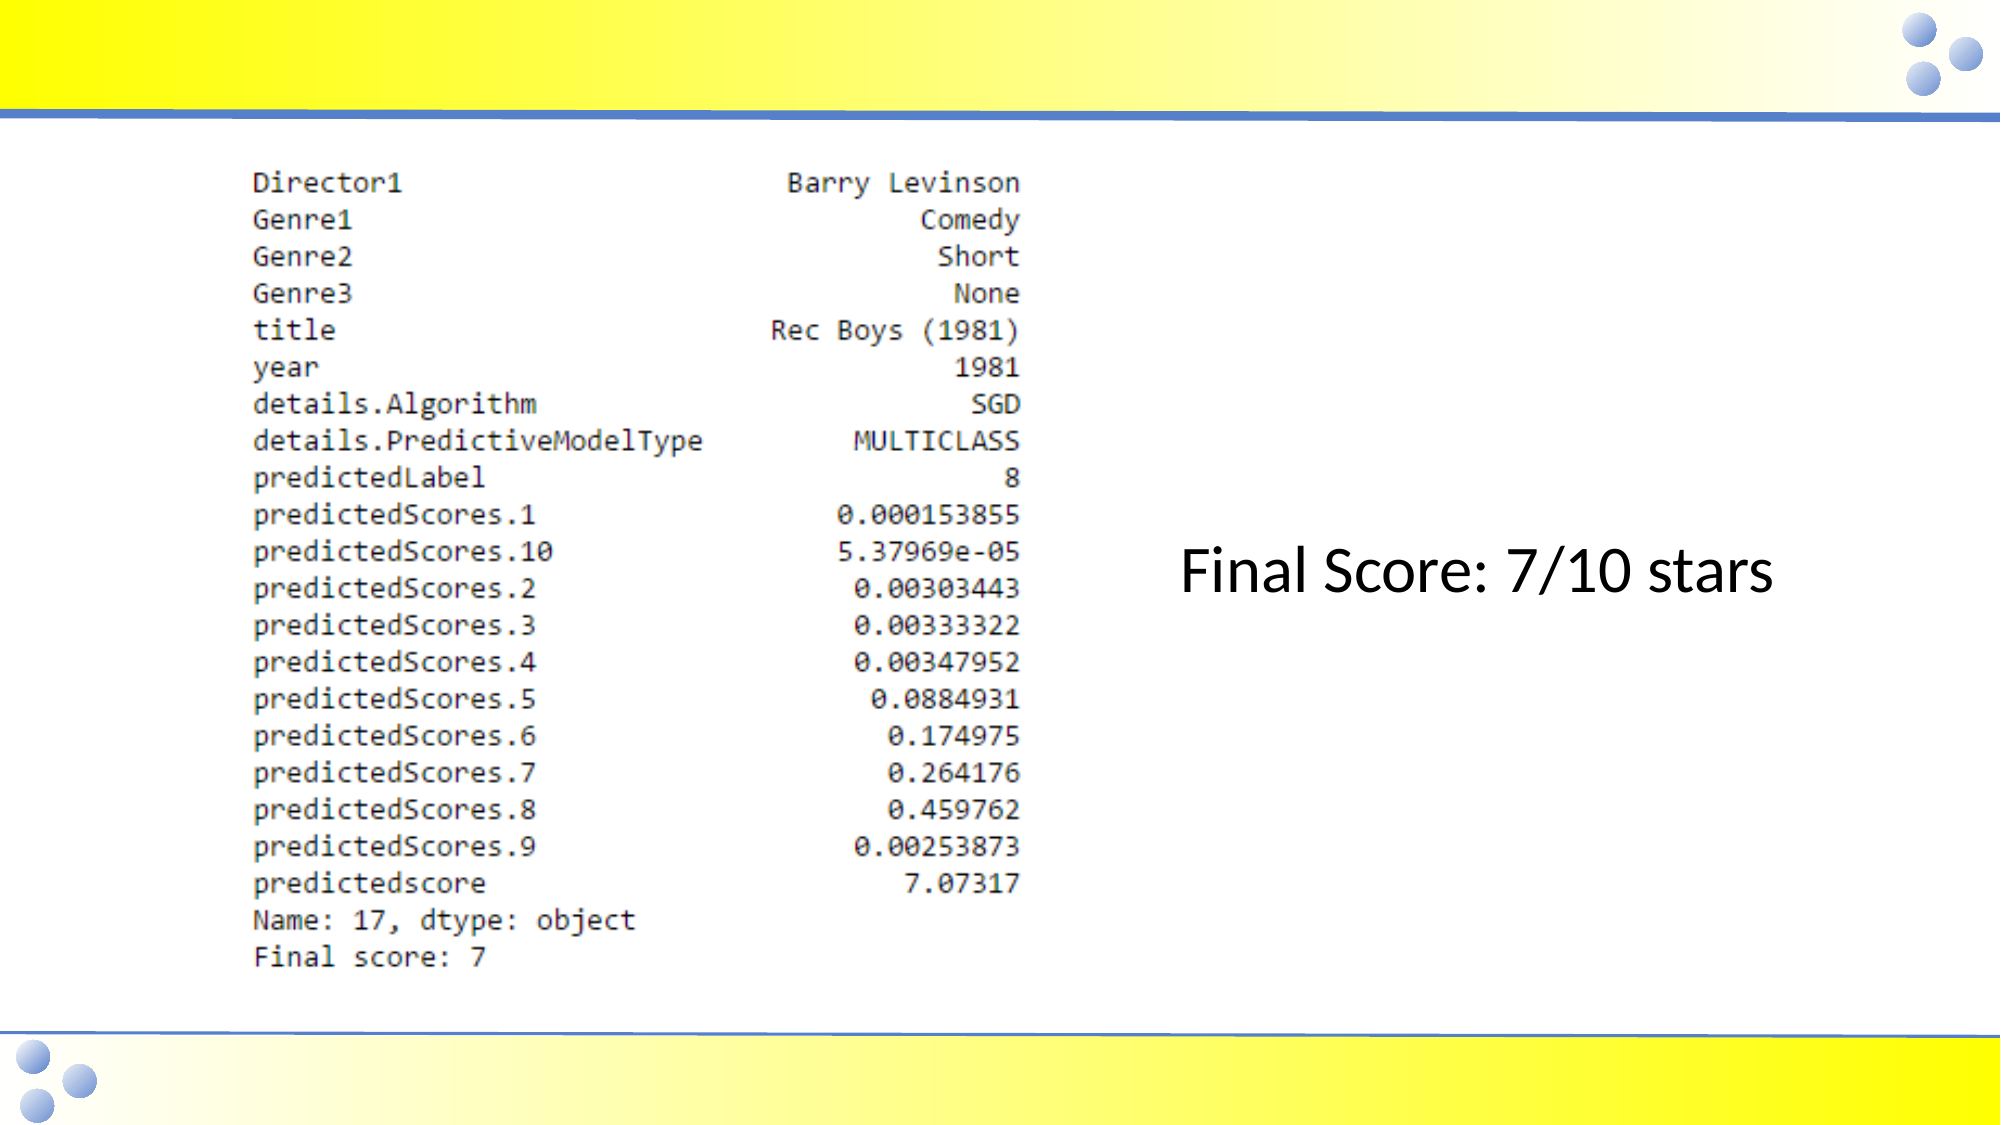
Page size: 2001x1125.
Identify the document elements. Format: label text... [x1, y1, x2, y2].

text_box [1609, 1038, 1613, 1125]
text_box Final Score: 7/10 stars [1165, 518, 1790, 614]
picture [242, 156, 1036, 978]
